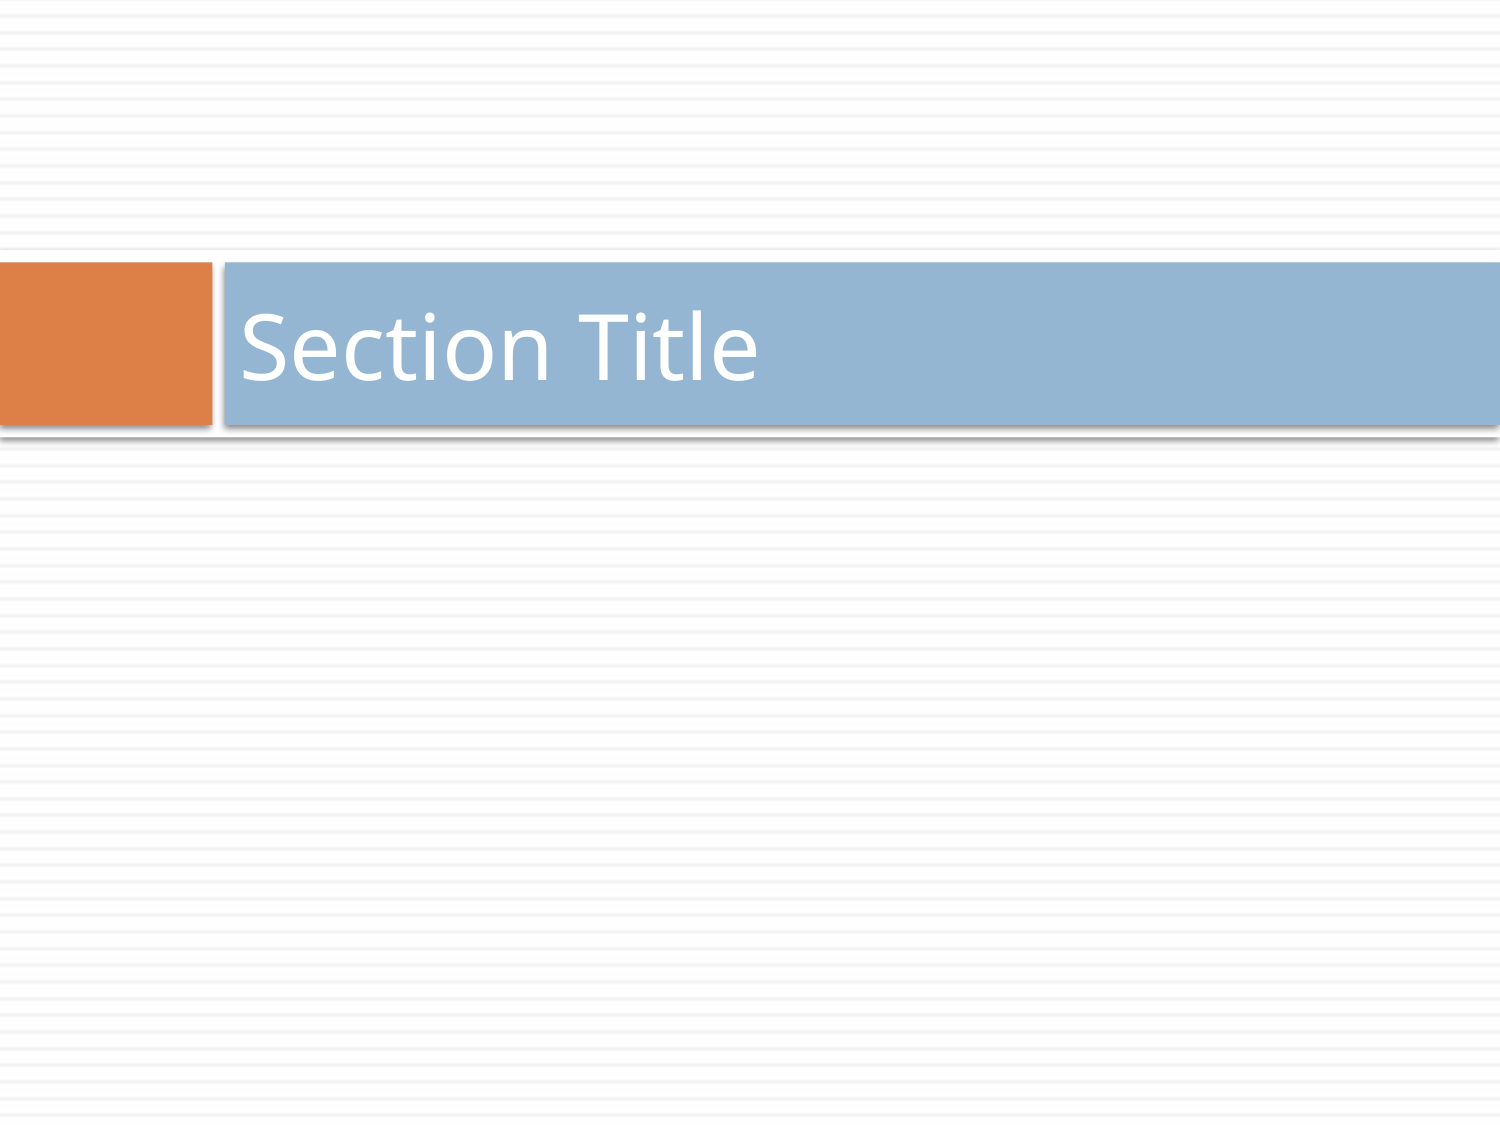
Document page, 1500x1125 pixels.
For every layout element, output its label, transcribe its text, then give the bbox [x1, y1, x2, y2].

title Section Title [225, 262, 1475, 425]
